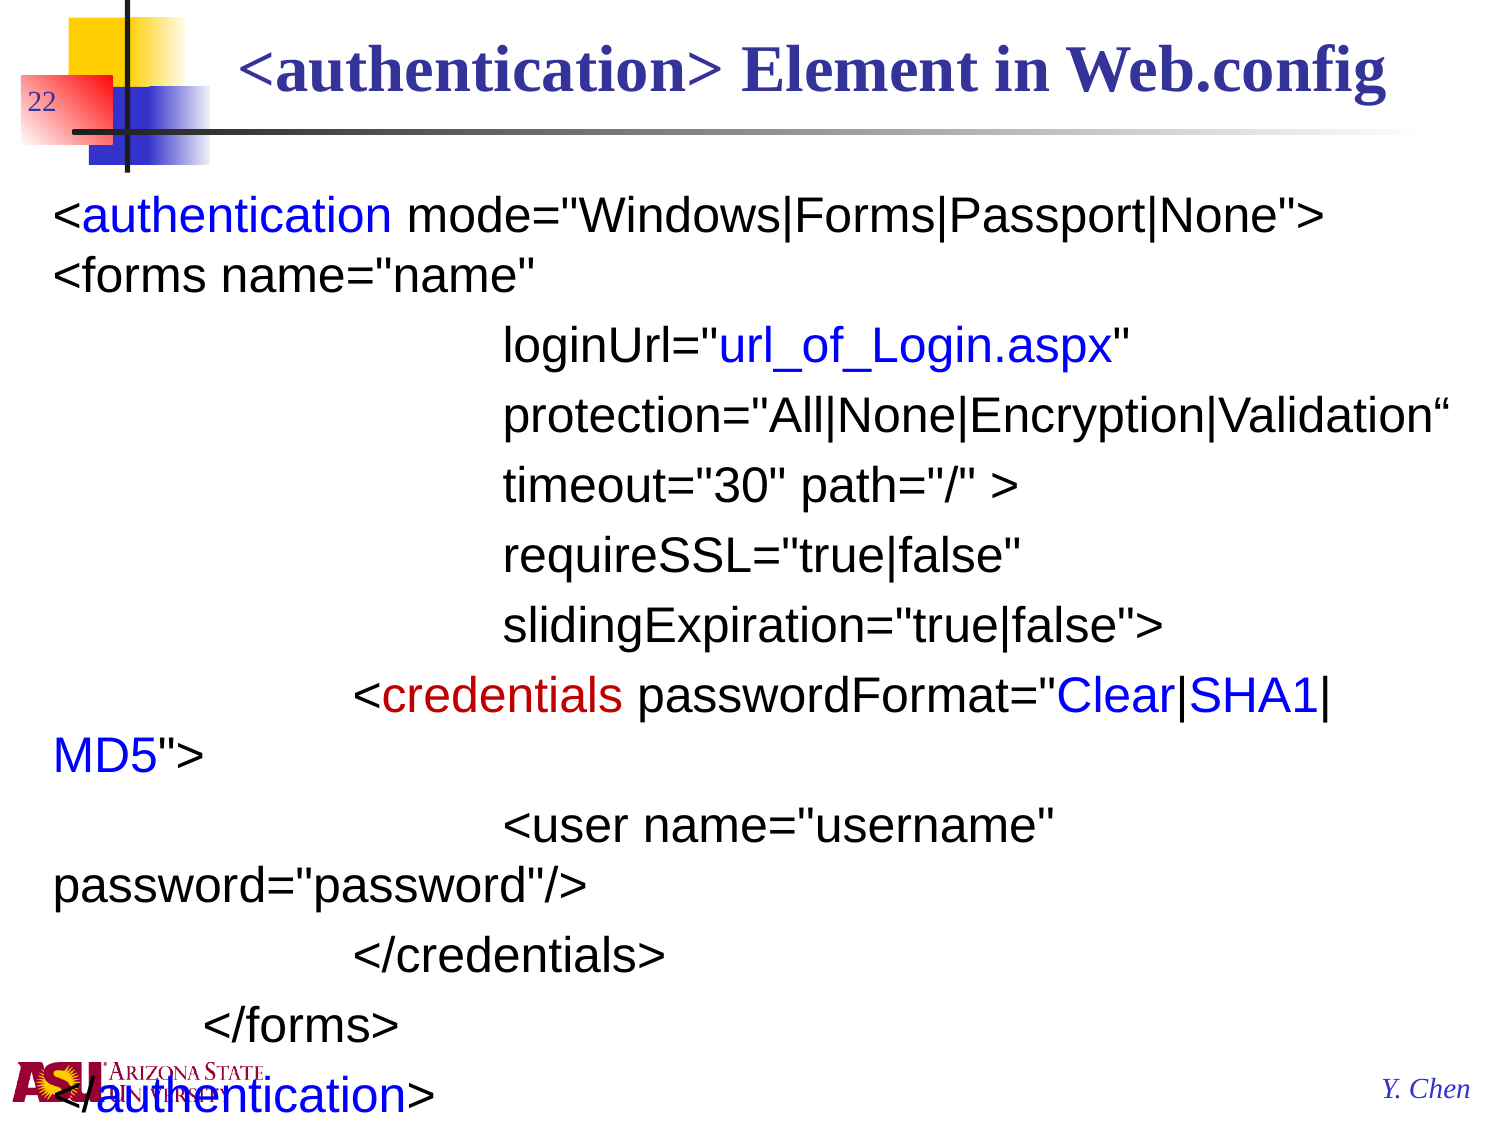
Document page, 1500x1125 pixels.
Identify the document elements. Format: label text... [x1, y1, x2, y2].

title <authentication> Element in Web.config [125, 10, 1500, 113]
picture [12, 1062, 263, 1102]
slide_number 22 [12, 49, 126, 126]
list <authentication mode="Windows|Forms|Passport|None"> <forms name="name" loginUrl="url_of_Login.aspx" protection="All|None|Encryption|Validation“ timeout="30" path="/" > requireSSL="true|false" slidingExpiration="true|false"> <credentials passwordFormat="Clear|SHA1|MD5"> <user name="username" password="password"/> </credentials> </forms> </authentication> [37, 174, 1475, 1088]
